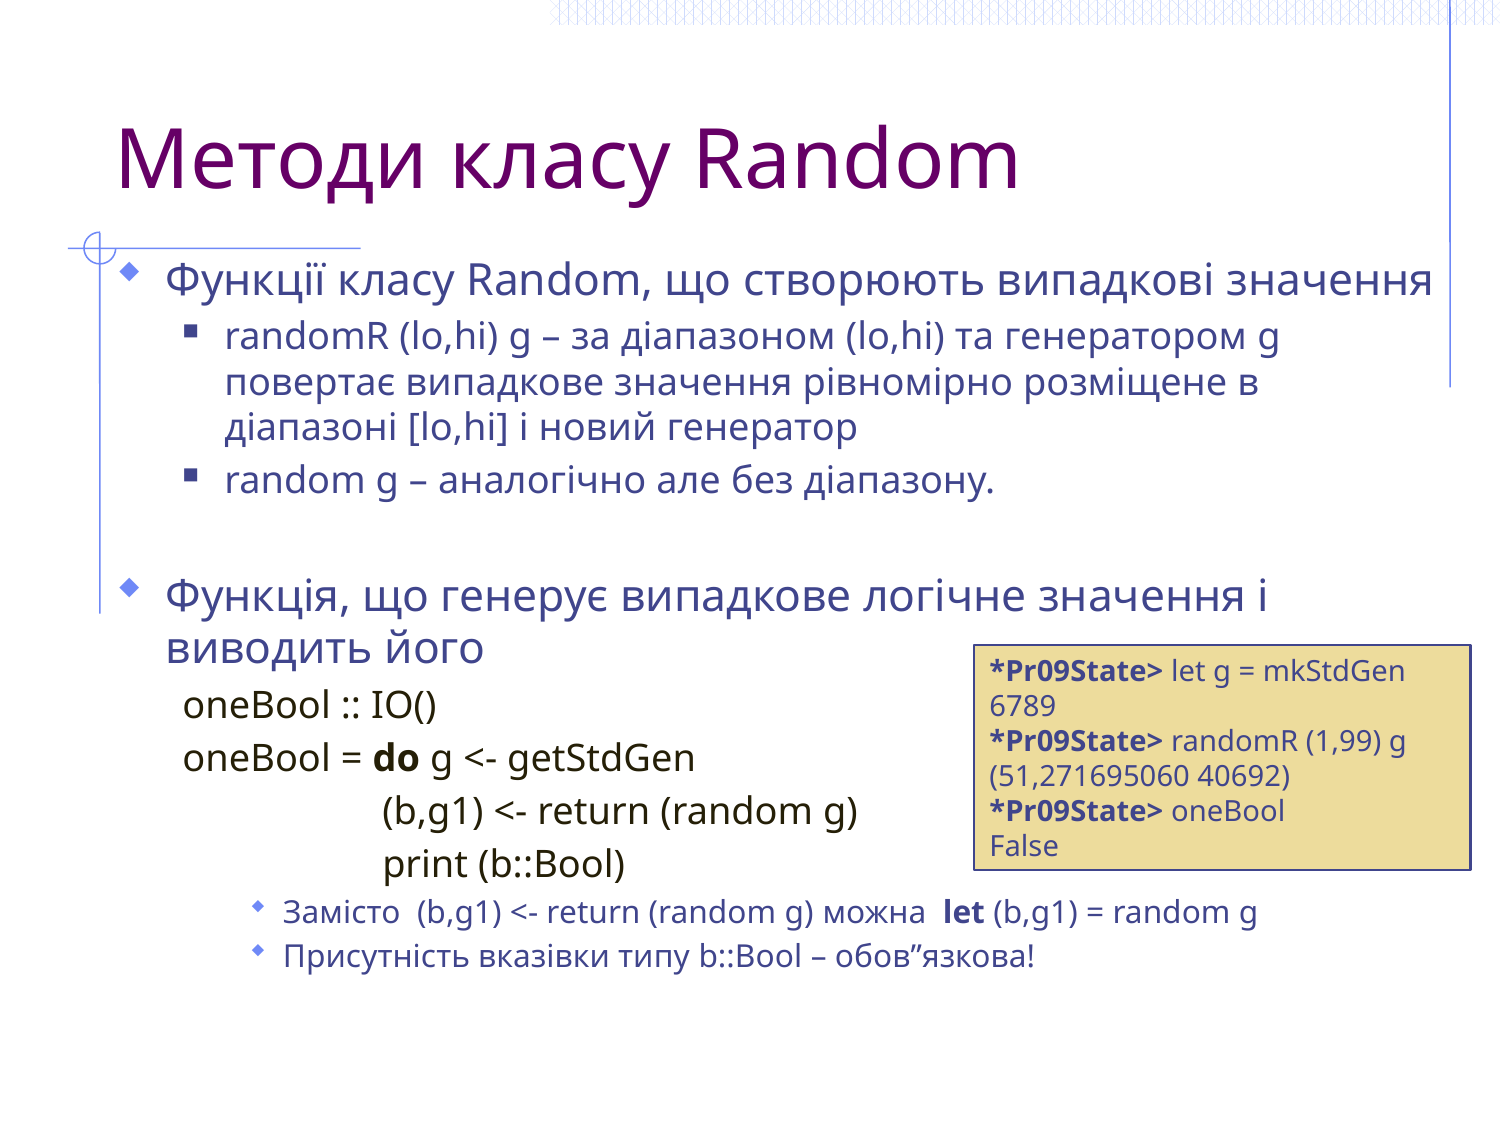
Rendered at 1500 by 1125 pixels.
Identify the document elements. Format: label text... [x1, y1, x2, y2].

text_box *Pr09State> let g = mkStdGen 6789 *Pr09State> randomR (1,99) g (51,271695060 40692) *Pr09State> oneBool False [974, 645, 1471, 870]
list Функції класу Random, що створюють випадкові значення randomR (lo,hi) g – за діапазоном (lo,hi) та генератором g повертає випадкове значення рівномірно розміщене в діапазоні [lo,hi] і новий генератор random g – аналогічно але без діапазону. Функція, що генерує випадкове логічне значення і виводить його oneBool :: IO() oneBool = do g <- getStdGen (b,g1) <- return (random g) print (b::Bool) Замісто (b,g1) <- return (random g) можна let (b,g1) = random g Присутність вказівки типу b::Bool – обов”язкова! [100, 243, 1459, 1071]
title Методи класу Random [99, 75, 1375, 213]
